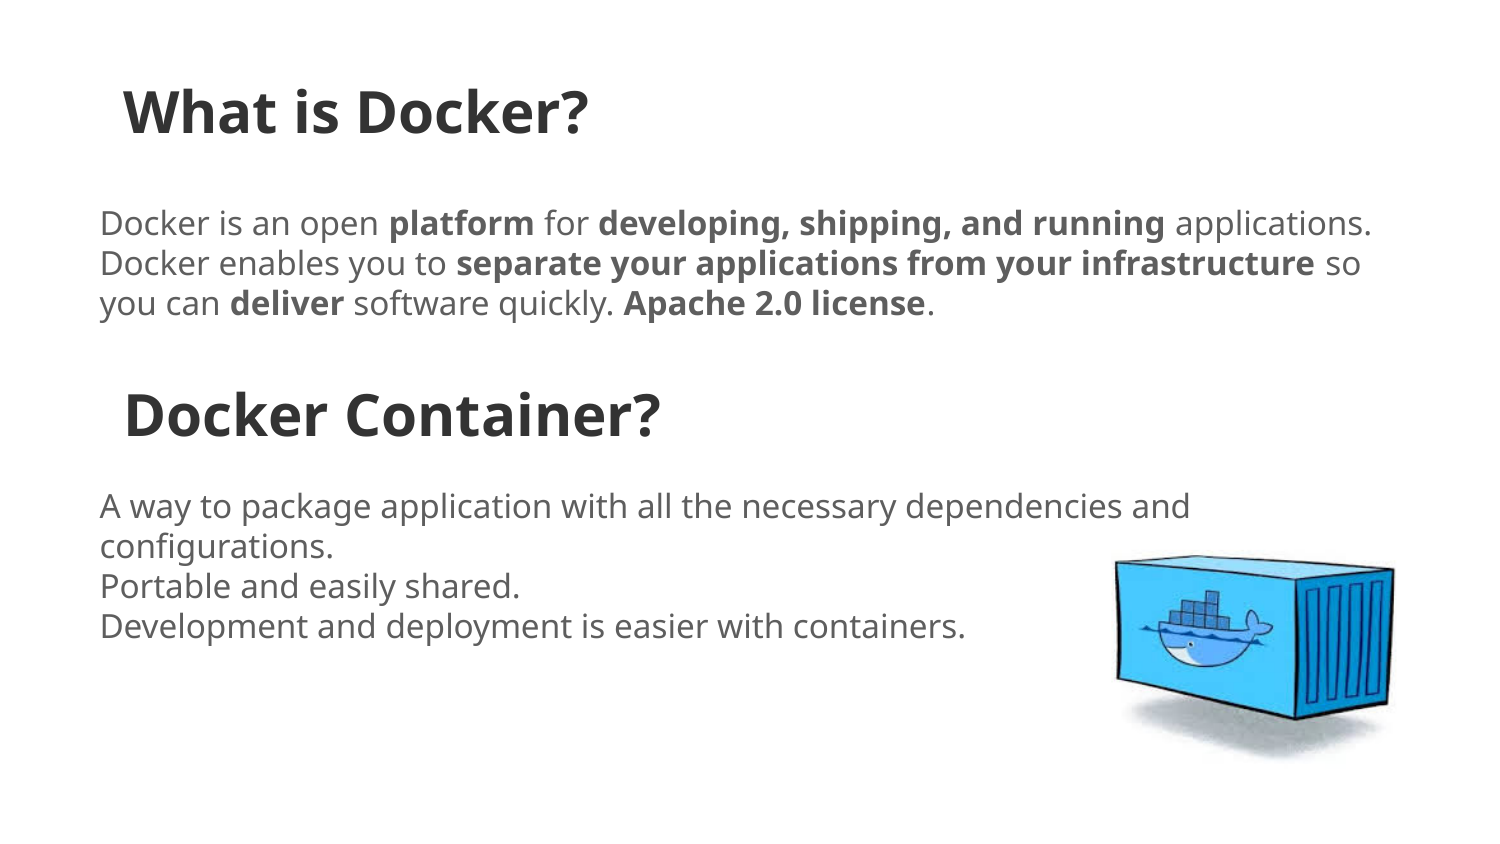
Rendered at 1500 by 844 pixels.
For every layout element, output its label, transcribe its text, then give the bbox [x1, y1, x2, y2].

text_box What is Docker? [120, 72, 1202, 149]
picture [1080, 539, 1436, 769]
text_box Docker is an open platform for developing, shipping, and running applications. Docker enables you to separate your applications from your infrastructure so you can deliver software quickly. Apache 2.0 license. [91, 194, 1435, 331]
text_box A way to package application with all the necessary dependencies and configurations. Portable and easily shared. Development and deployment is easier with containers. [91, 477, 1435, 654]
text_box Docker Container? [120, 375, 1202, 452]
